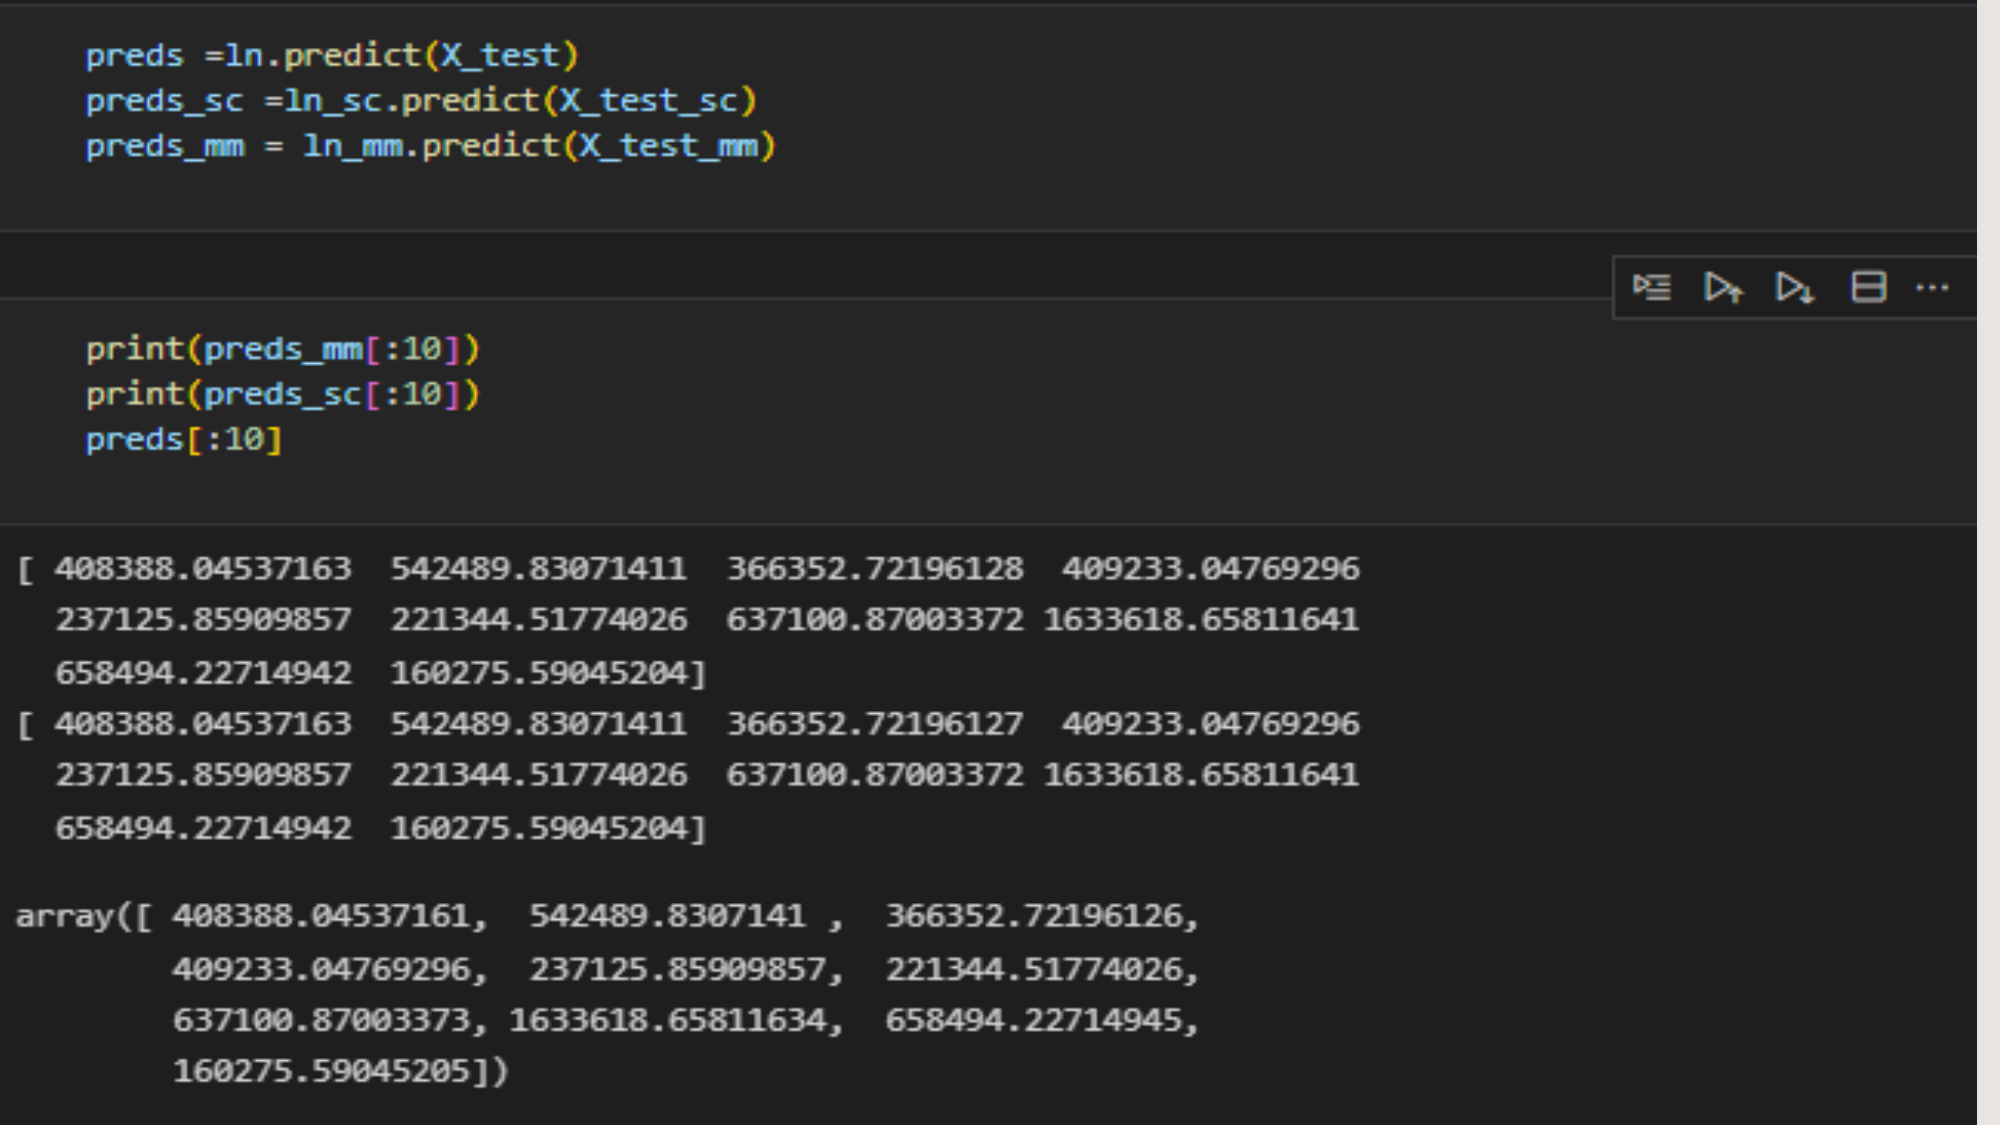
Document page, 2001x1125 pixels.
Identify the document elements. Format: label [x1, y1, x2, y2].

list [0, 0, 1977, 1125]
